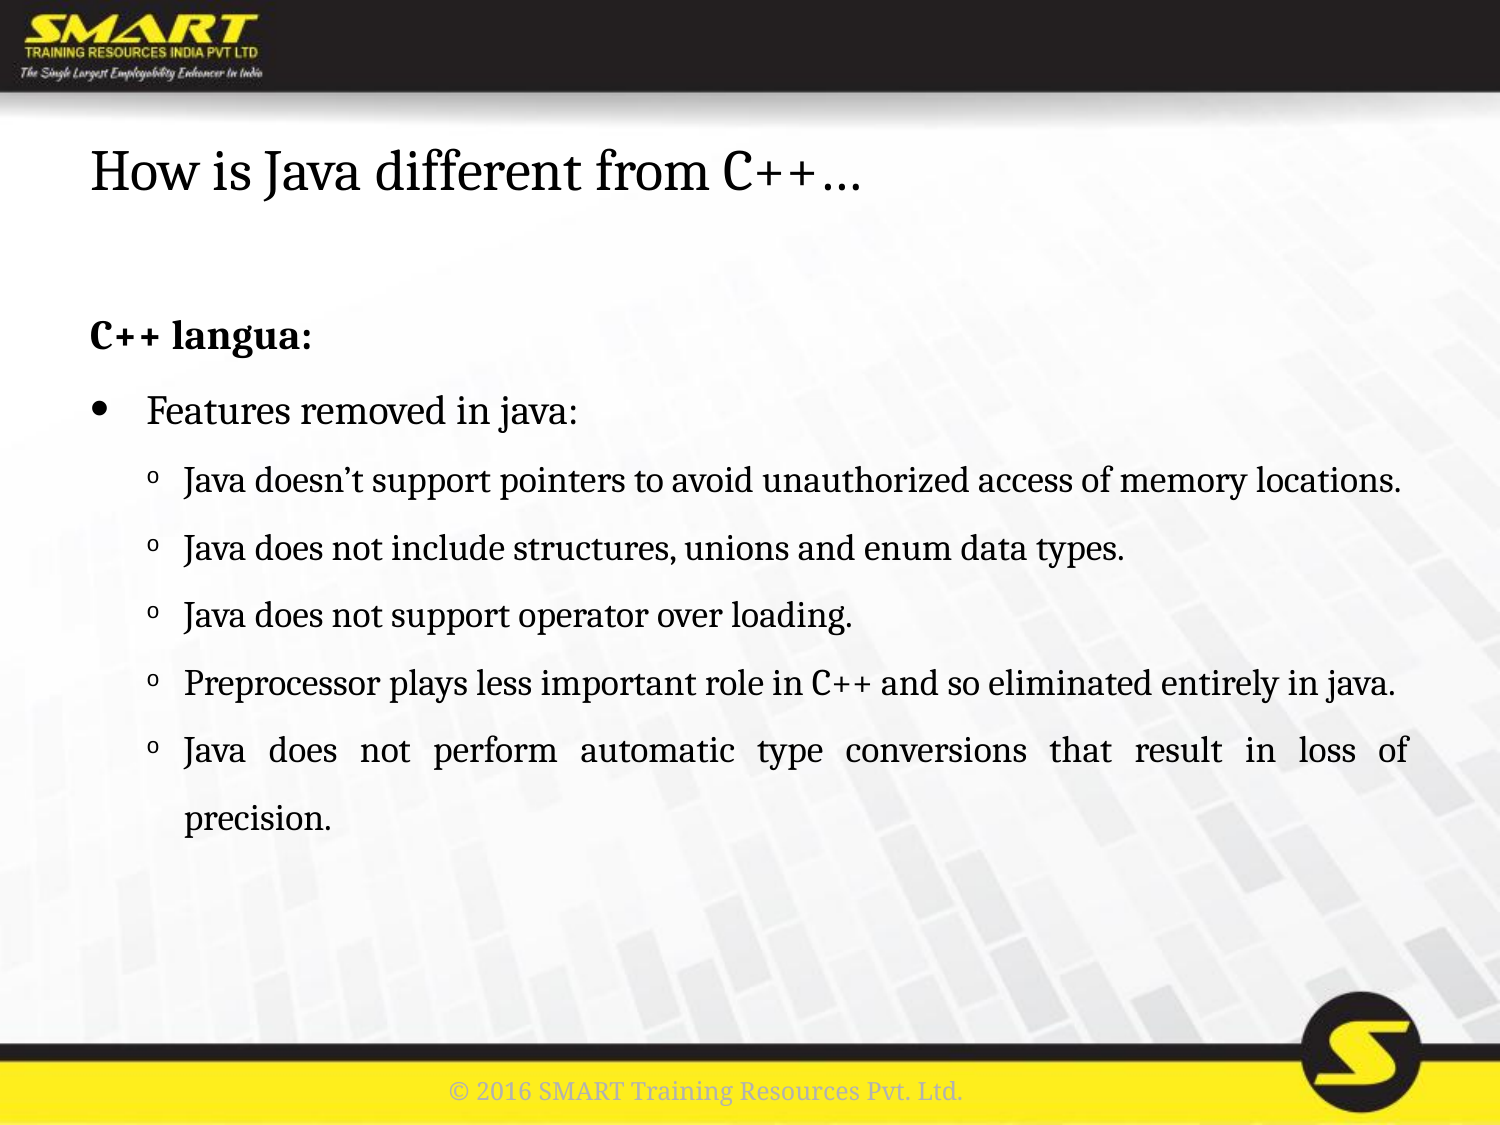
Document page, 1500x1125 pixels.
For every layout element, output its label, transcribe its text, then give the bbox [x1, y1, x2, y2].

footer © 2016 SMART Training Resources Pvt. Ltd. [112, 1062, 1300, 1123]
title How is Java different from C++… [75, 125, 1425, 275]
picture [0, 0, 1500, 1125]
list C++ langua: Features removed in java: Java doesn’t support pointers to avoid unauthorized access of memory locations. Java does not include structures, unions and enum data types. Java does not support operator over loading. Preprocessor plays less important role in C++ and so eliminated entirely in java. Java does not perform automatic type conversions that result in loss of precision. [75, 275, 1425, 980]
